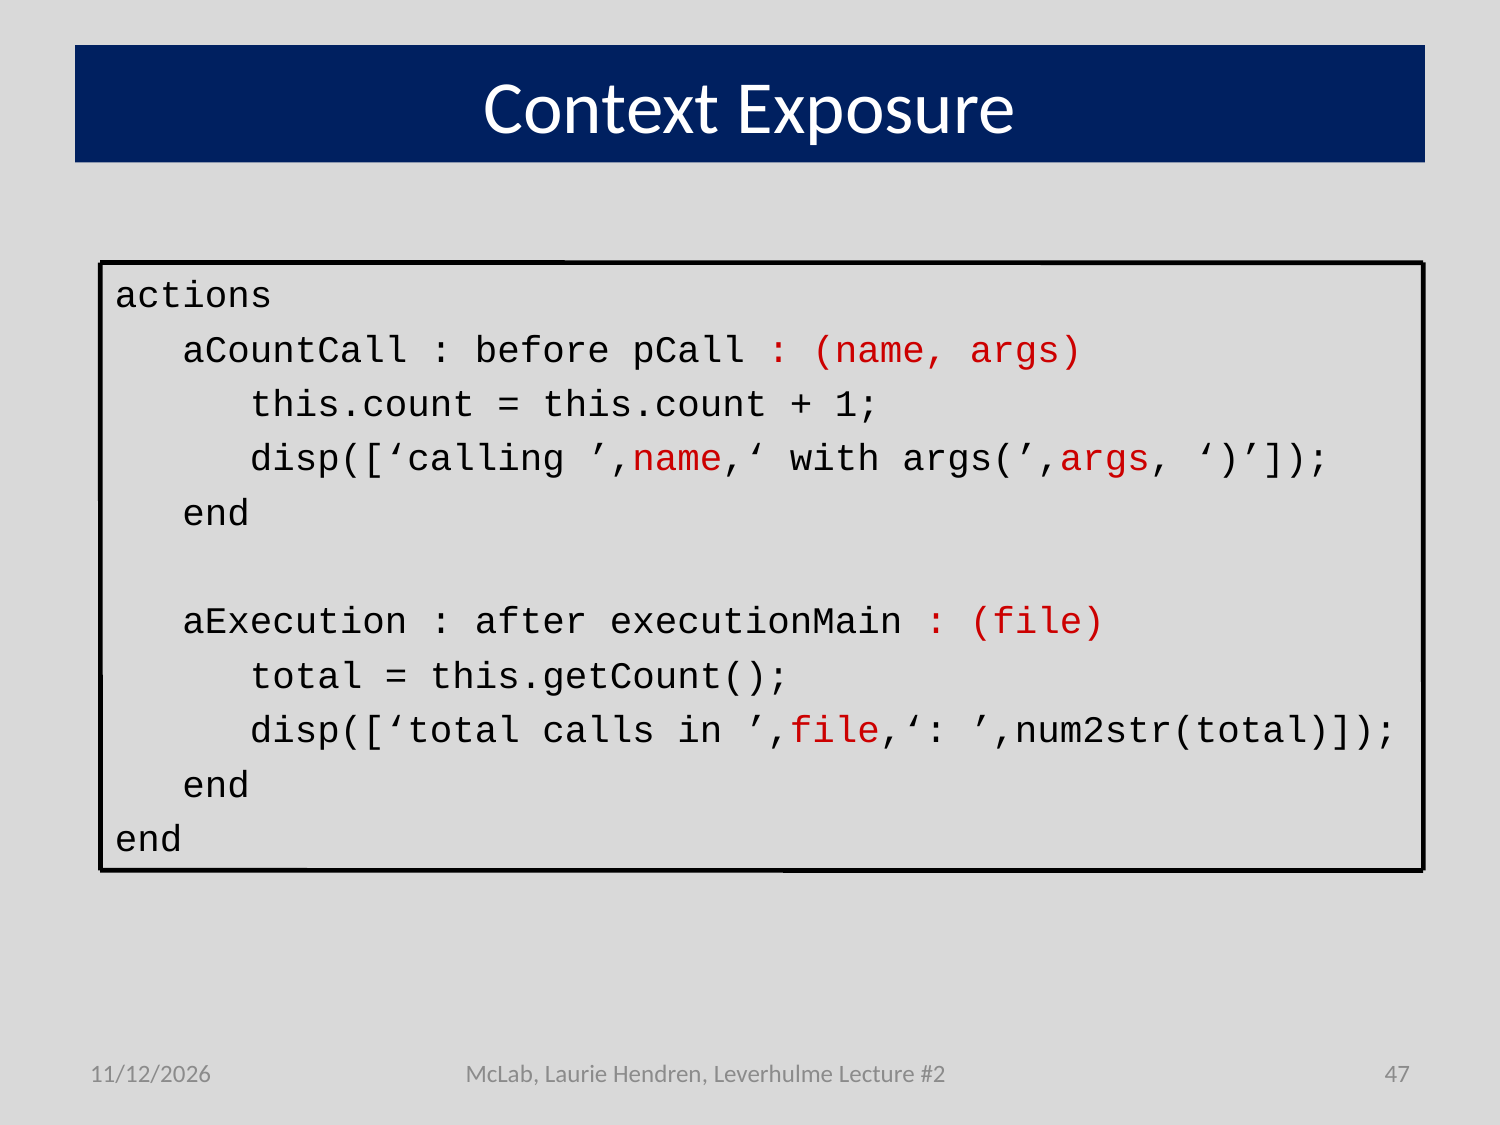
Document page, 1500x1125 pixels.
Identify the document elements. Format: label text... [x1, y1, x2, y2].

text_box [100, 262, 1424, 871]
slide_number 47 [1262, 1042, 1425, 1103]
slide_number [75, 1042, 250, 1103]
title Context Exposure [75, 45, 1425, 163]
footer McLab, Laurie Hendren, Leverhulme Lecture #2 [300, 1042, 1113, 1103]
